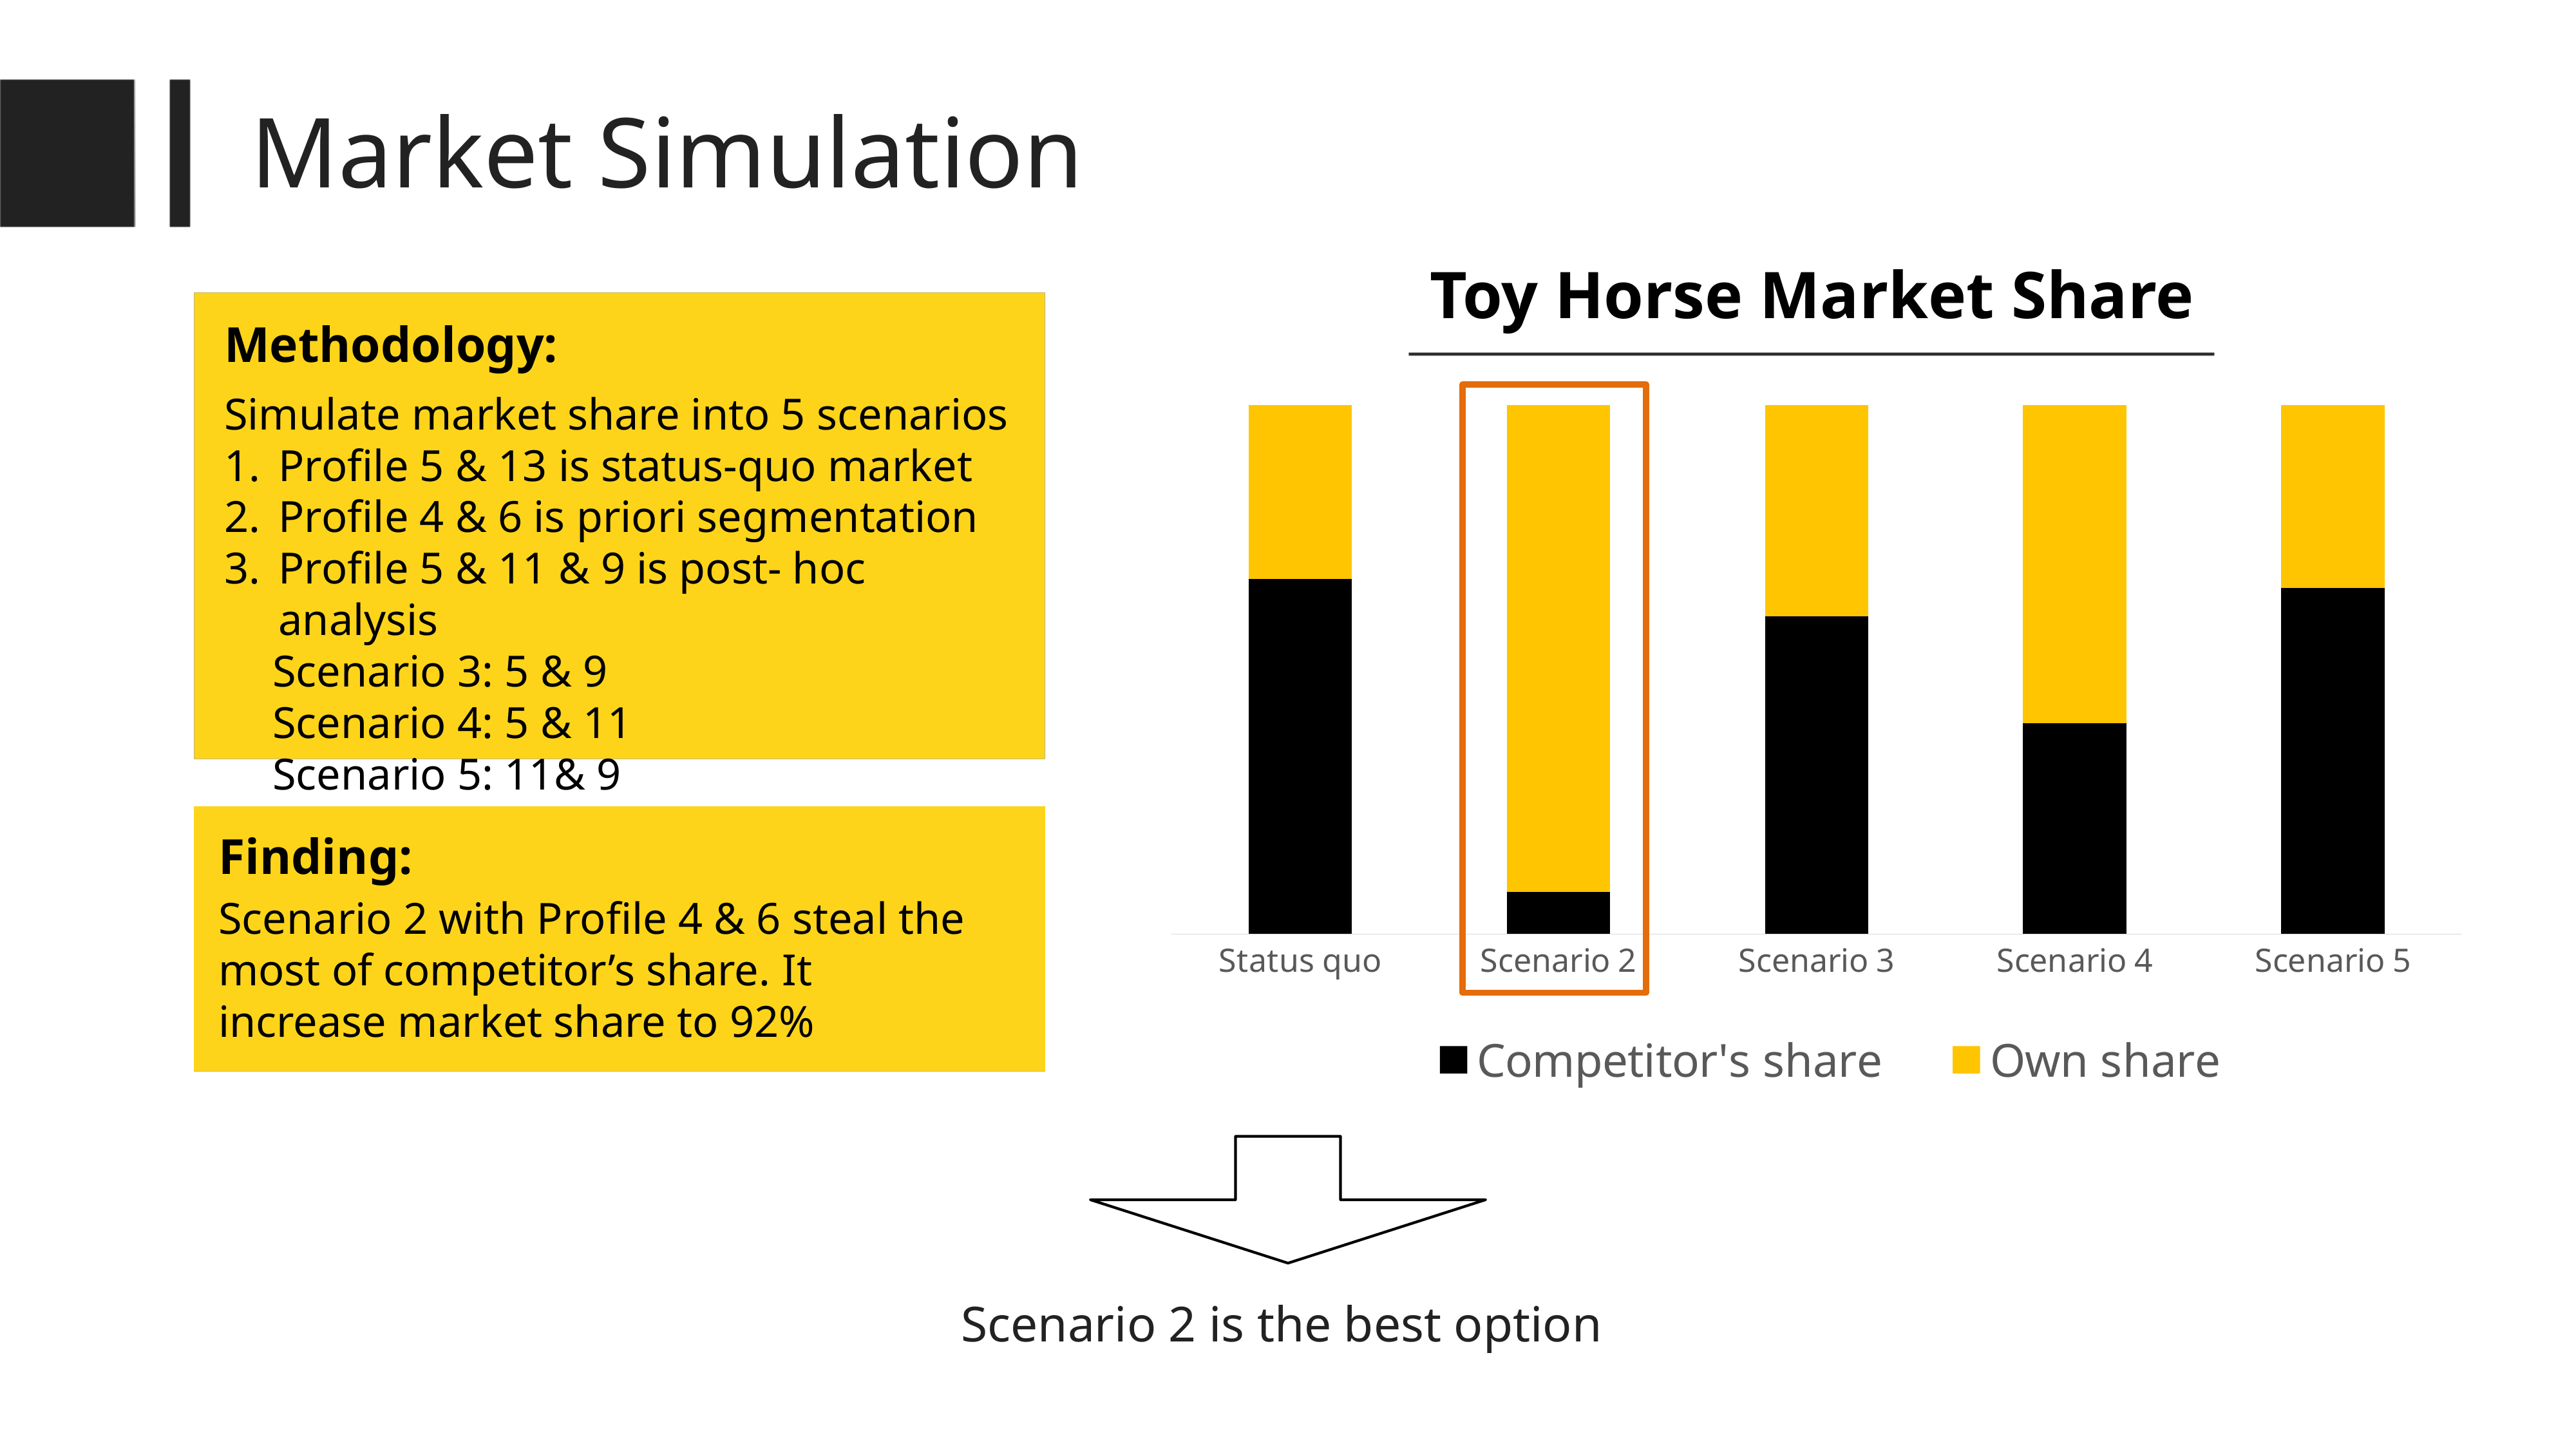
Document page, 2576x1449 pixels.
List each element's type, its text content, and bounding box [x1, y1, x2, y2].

text_box Simulate market share into 5 scenarios Profile 5 & 13 is status-quo market Profile 4 & 6 is priori segmentation Profile 5 & 11 & 9 is post- hoc analysis Scenario 3: 5 & 9 Scenario 4: 5 & 11 Scenario 5: 11& 9 [214, 765, 1046, 804]
picture [193, 806, 1047, 1072]
text_box [1089, 1135, 1487, 1265]
picture [193, 292, 1047, 761]
text_box Market Simulation [241, 86, 1115, 202]
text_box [0, 77, 194, 229]
text_box Scenario 2 is the best option [951, 1288, 1625, 1414]
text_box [1408, 249, 2216, 357]
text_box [1130, 268, 2486, 1112]
